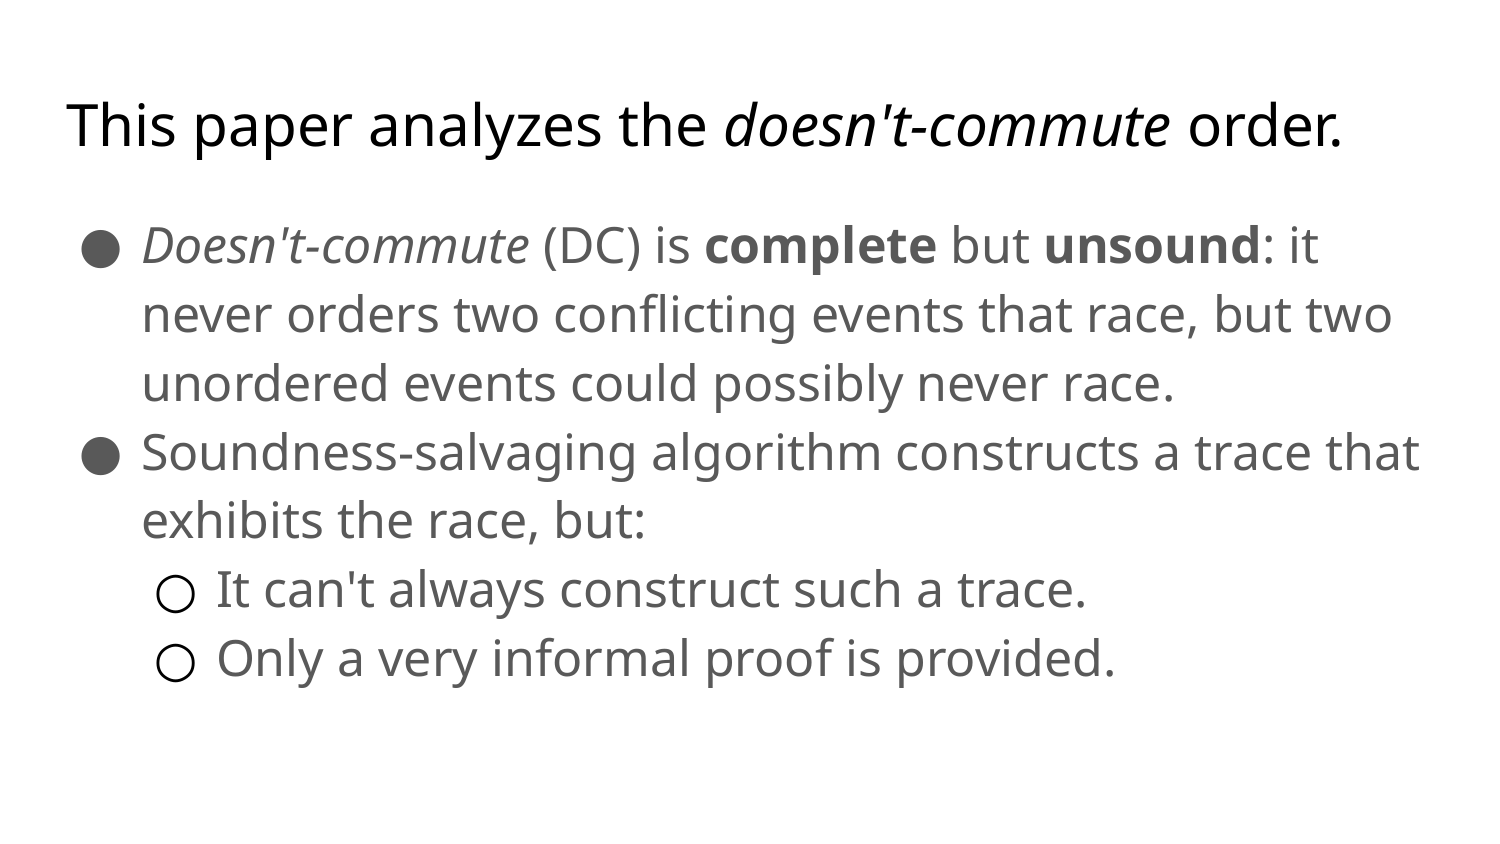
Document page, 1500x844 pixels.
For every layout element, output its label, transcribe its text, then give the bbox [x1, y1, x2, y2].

title This paper analyzes the doesn't-commute order. [51, 72, 1449, 167]
list Doesn't-commute (DC) is complete but unsound: it never orders two conflicting events that race, but two unordered events could possibly never race. Soundness-salvaging algorithm constructs a trace that exhibits the race, but: It can't always construct such a trace. Only a very informal proof is provided. [51, 189, 1449, 750]
